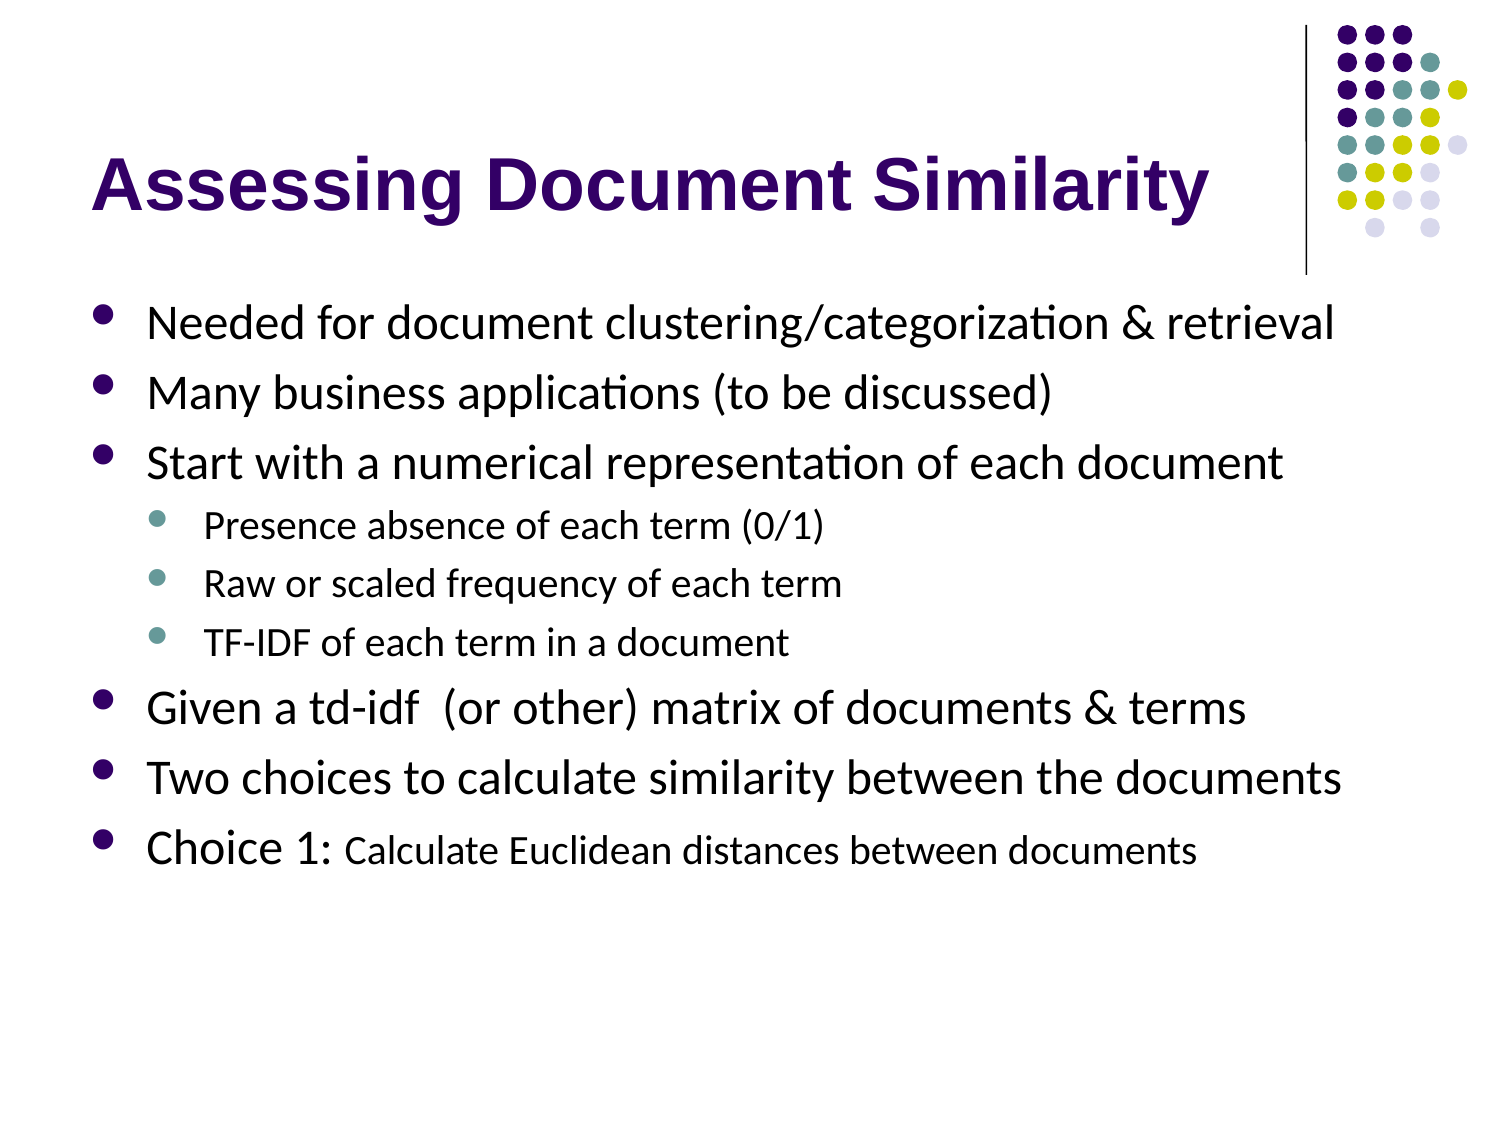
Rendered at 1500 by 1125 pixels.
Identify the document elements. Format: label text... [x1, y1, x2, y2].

title Assessing Document Similarity [74, 19, 1313, 233]
list Needed for document clustering/categorization & retrieval Many business applications (to be discussed) Start with a numerical representation of each document Presence absence of each term (0/1) Raw or scaled frequency of each term TF-IDF of each term in a document Given a td-idf (or other) matrix of documents & terms Two choices to calculate similarity between the documents Choice 1: Calculate Euclidean distances between documents [74, 281, 1426, 1006]
